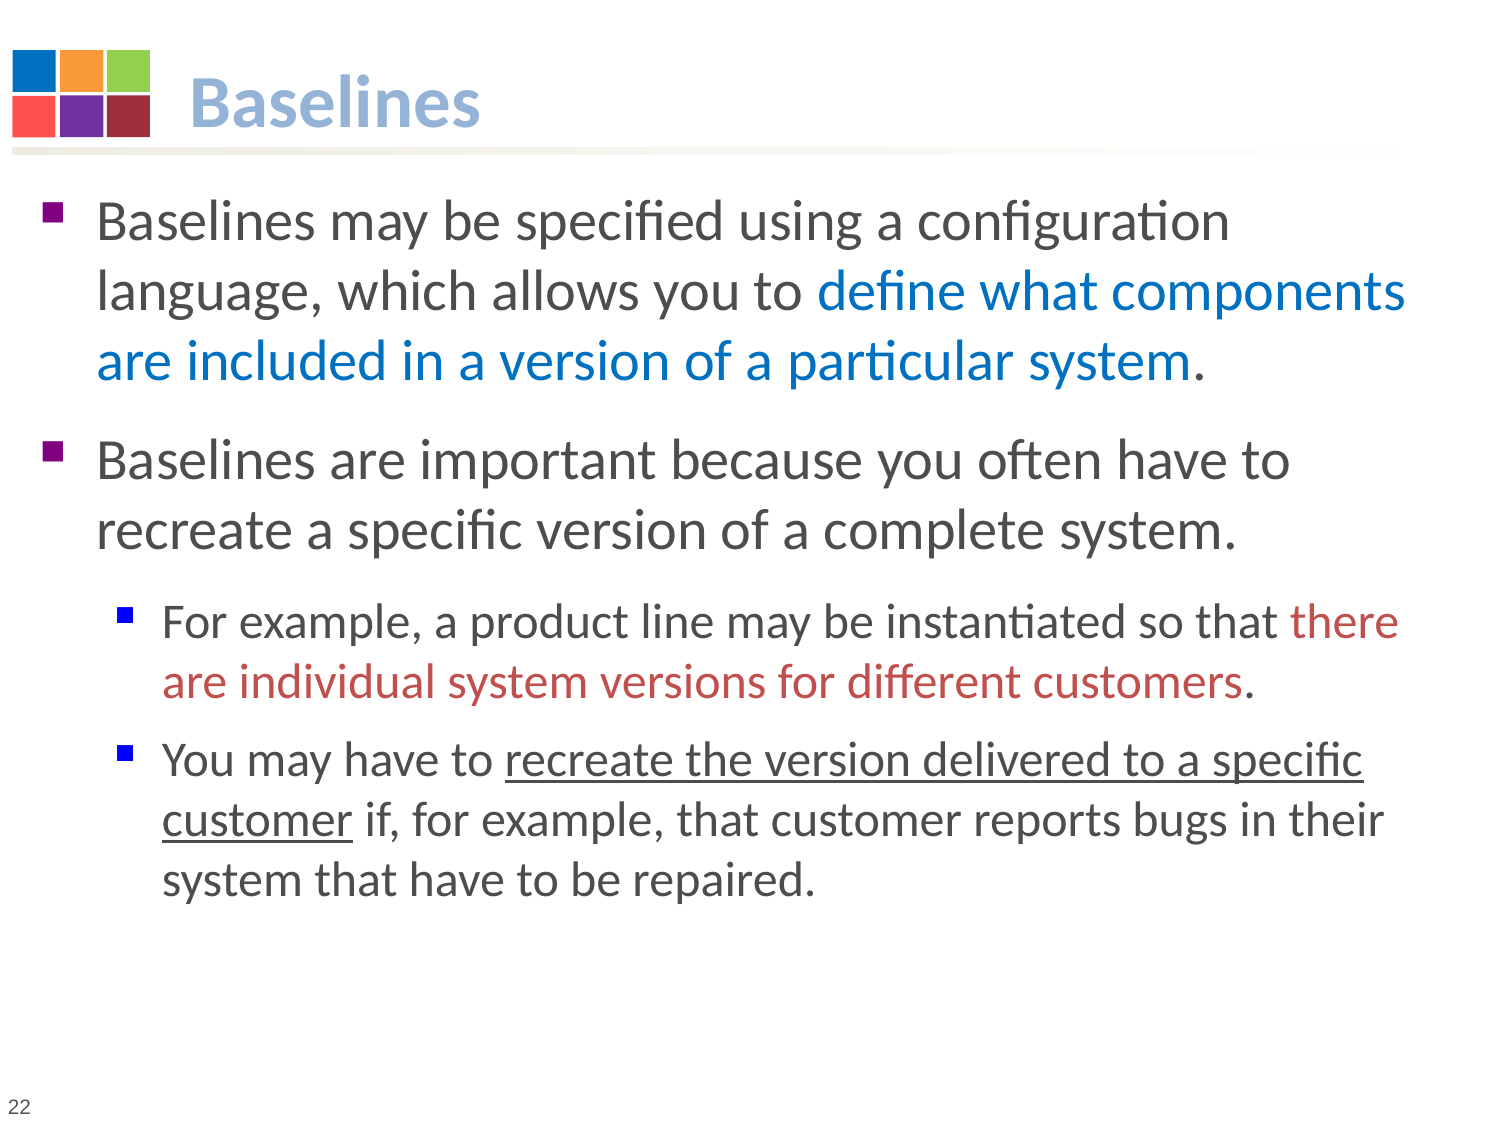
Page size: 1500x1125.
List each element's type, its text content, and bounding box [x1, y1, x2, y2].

list Baselines may be specified using a configuration language, which allows you to define what components are included in a version of a particular system. Baselines are important because you often have to recreate a specific version of a complete system. For example, a product line may be instantiated so that there are individual system versions for different customers. You may have to recreate the version delivered to a specific customer if, for example, that customer reports bugs in their system that have to be repaired. [24, 174, 1475, 1088]
title Baselines [174, 47, 1475, 150]
